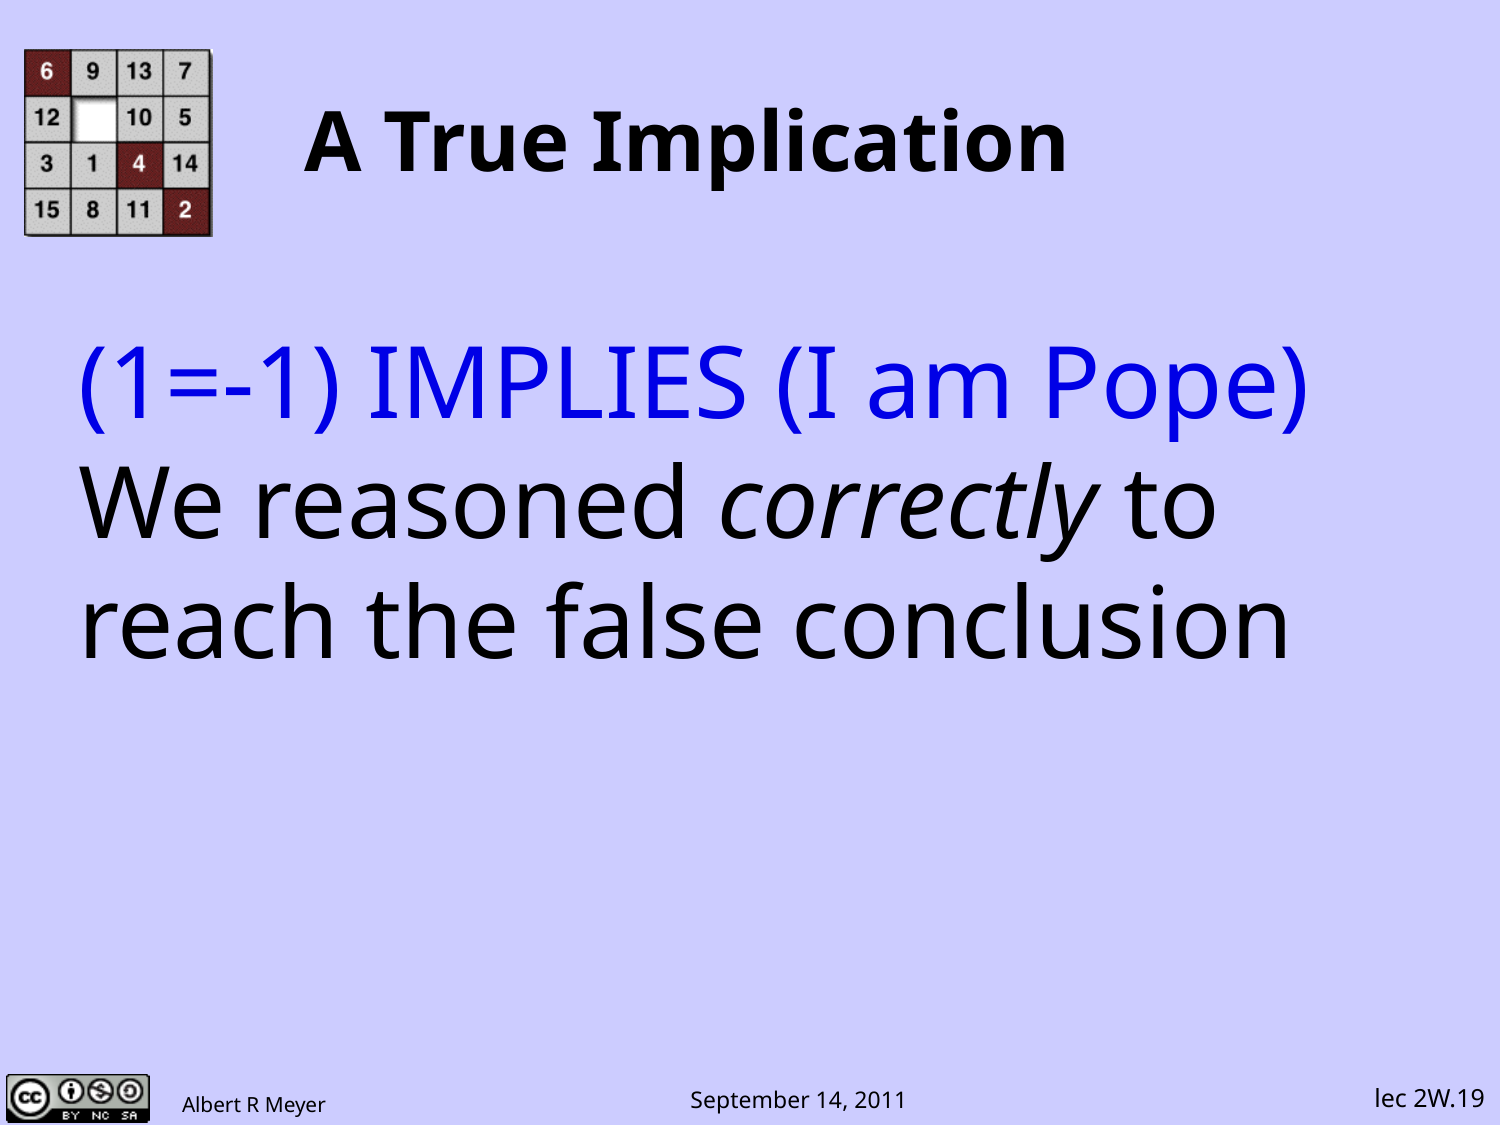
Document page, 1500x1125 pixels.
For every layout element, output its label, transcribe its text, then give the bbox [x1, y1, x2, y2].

text_box (1=-1) IMPLIES (I am Pope) We reasoned correctly to reach the false conclusion [63, 311, 1399, 686]
picture [24, 49, 213, 237]
slide_number lec 2W.19 [1352, 1074, 1500, 1121]
picture [6, 1074, 150, 1123]
title A True Implication [289, 49, 1209, 227]
